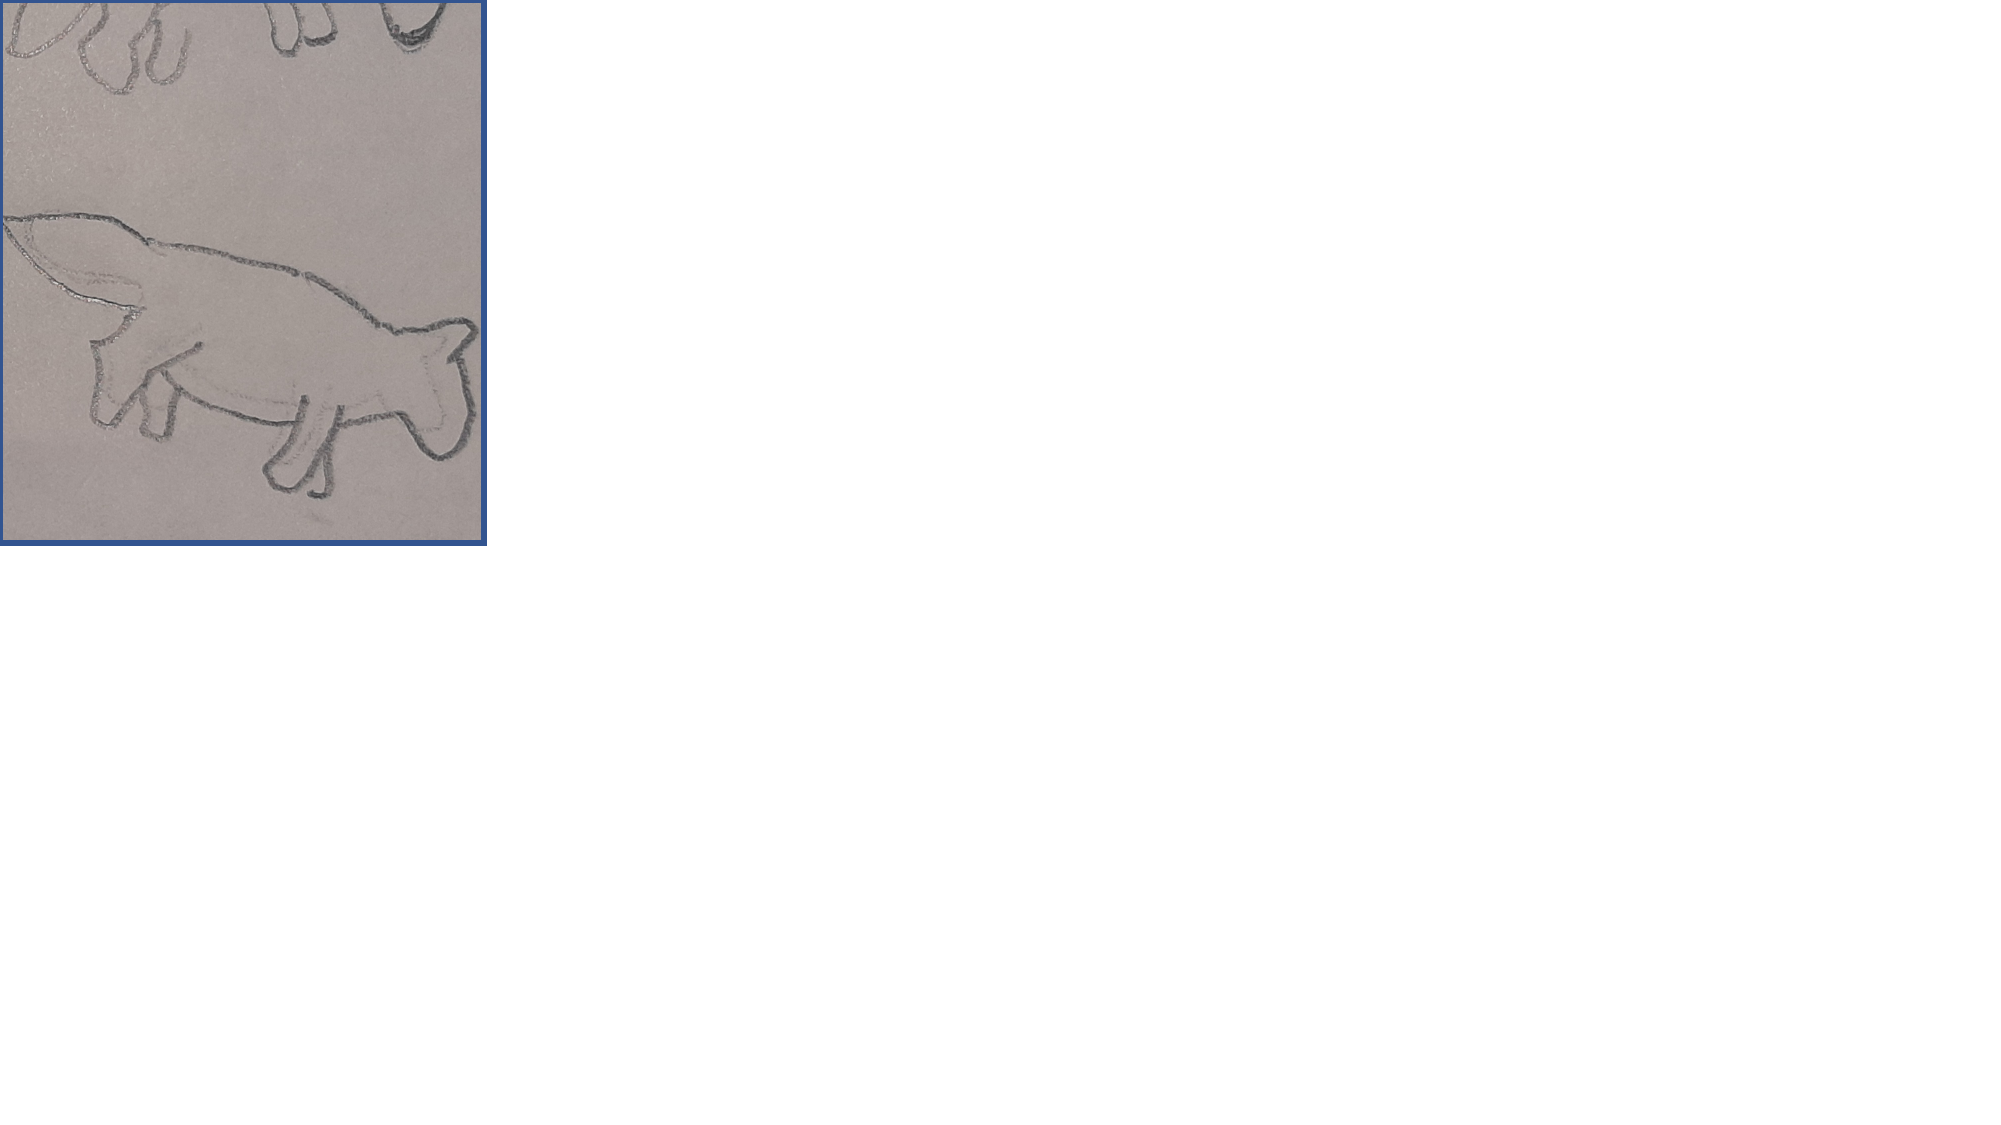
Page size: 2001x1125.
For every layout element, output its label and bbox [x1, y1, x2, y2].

picture [0, 0, 485, 544]
